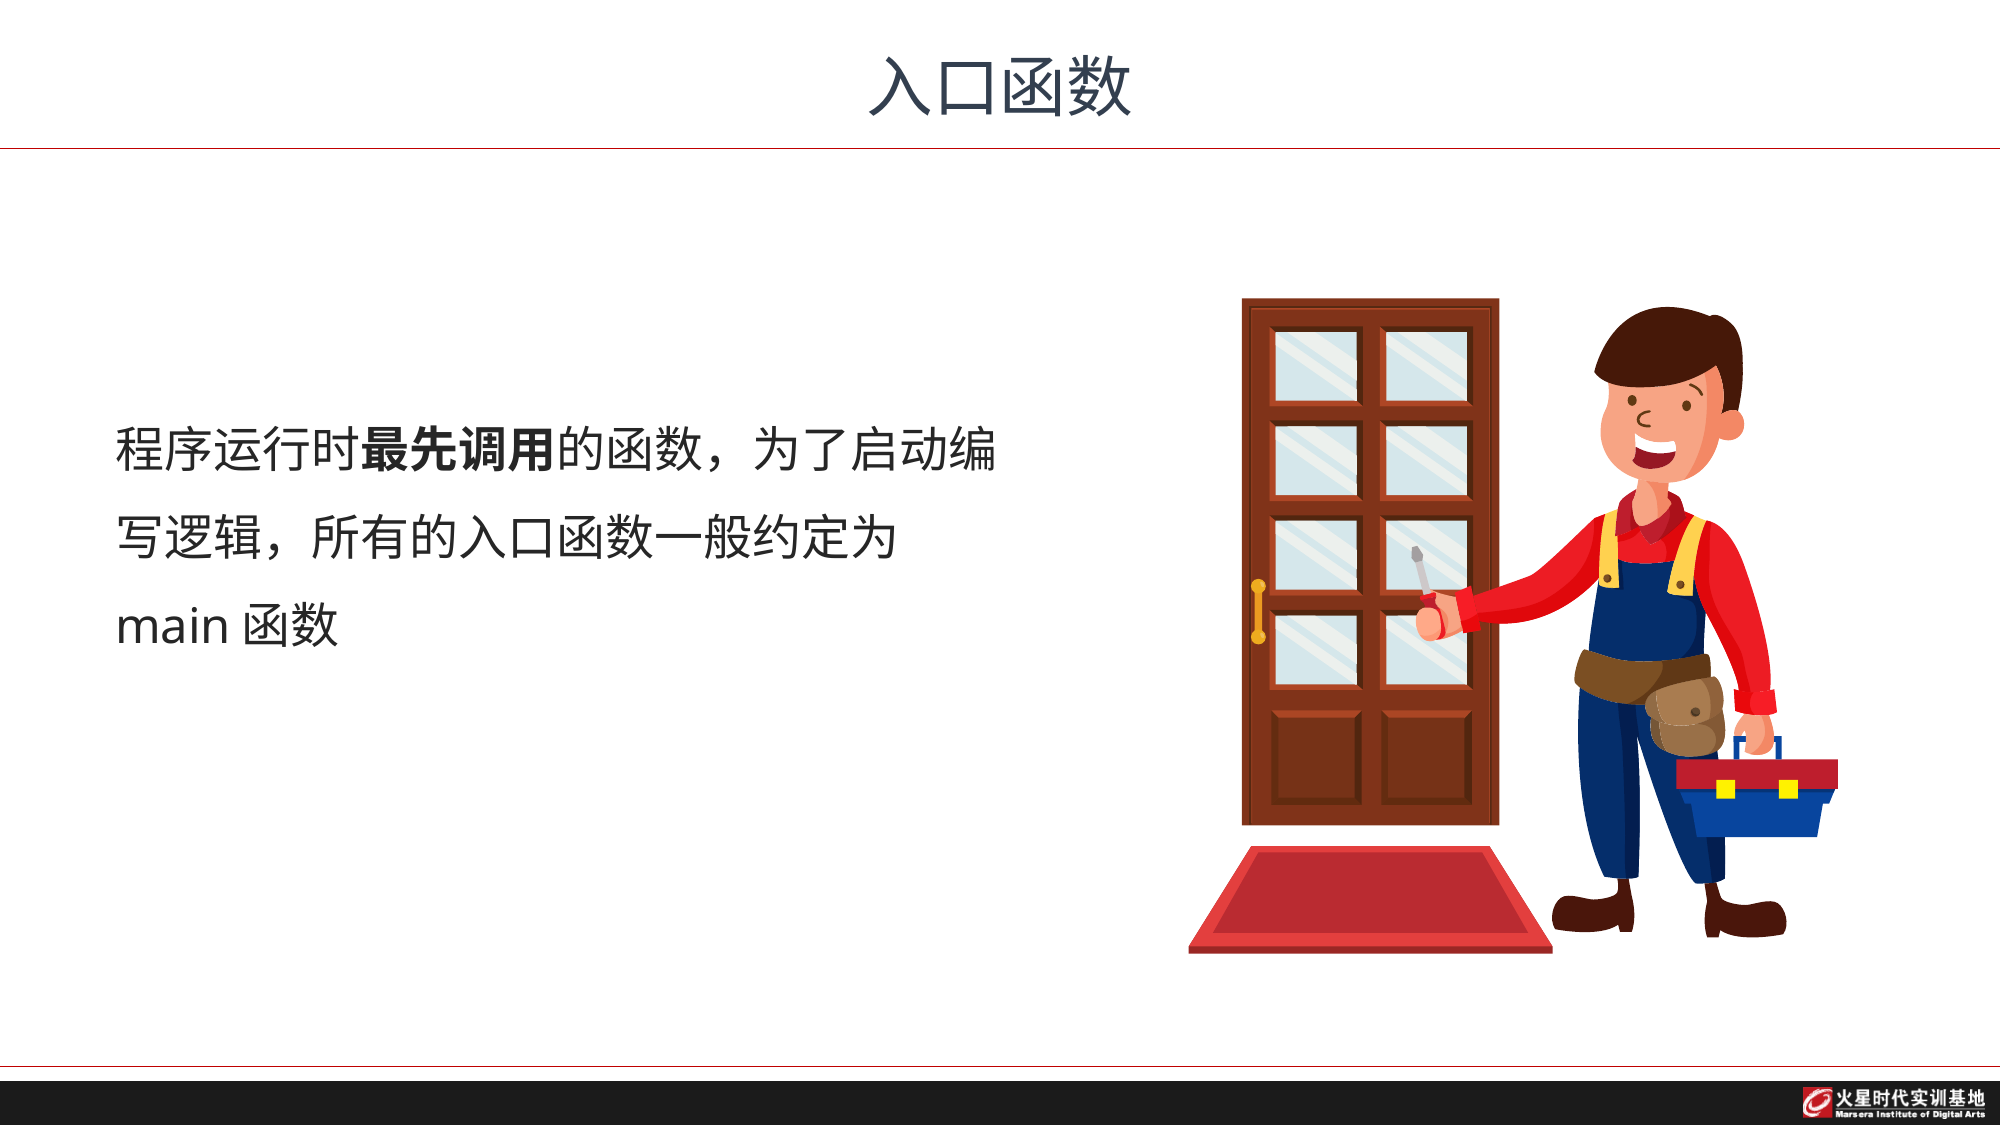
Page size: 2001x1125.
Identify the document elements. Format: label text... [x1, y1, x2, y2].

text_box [1188, 277, 1838, 954]
title 入口函数 [137, 53, 1863, 127]
list 程序运行时最先调用的函数，为了启动编写逻辑，所有的入口函数一般约定为main函数 [100, 381, 1024, 663]
picture [1795, 1085, 1992, 1119]
